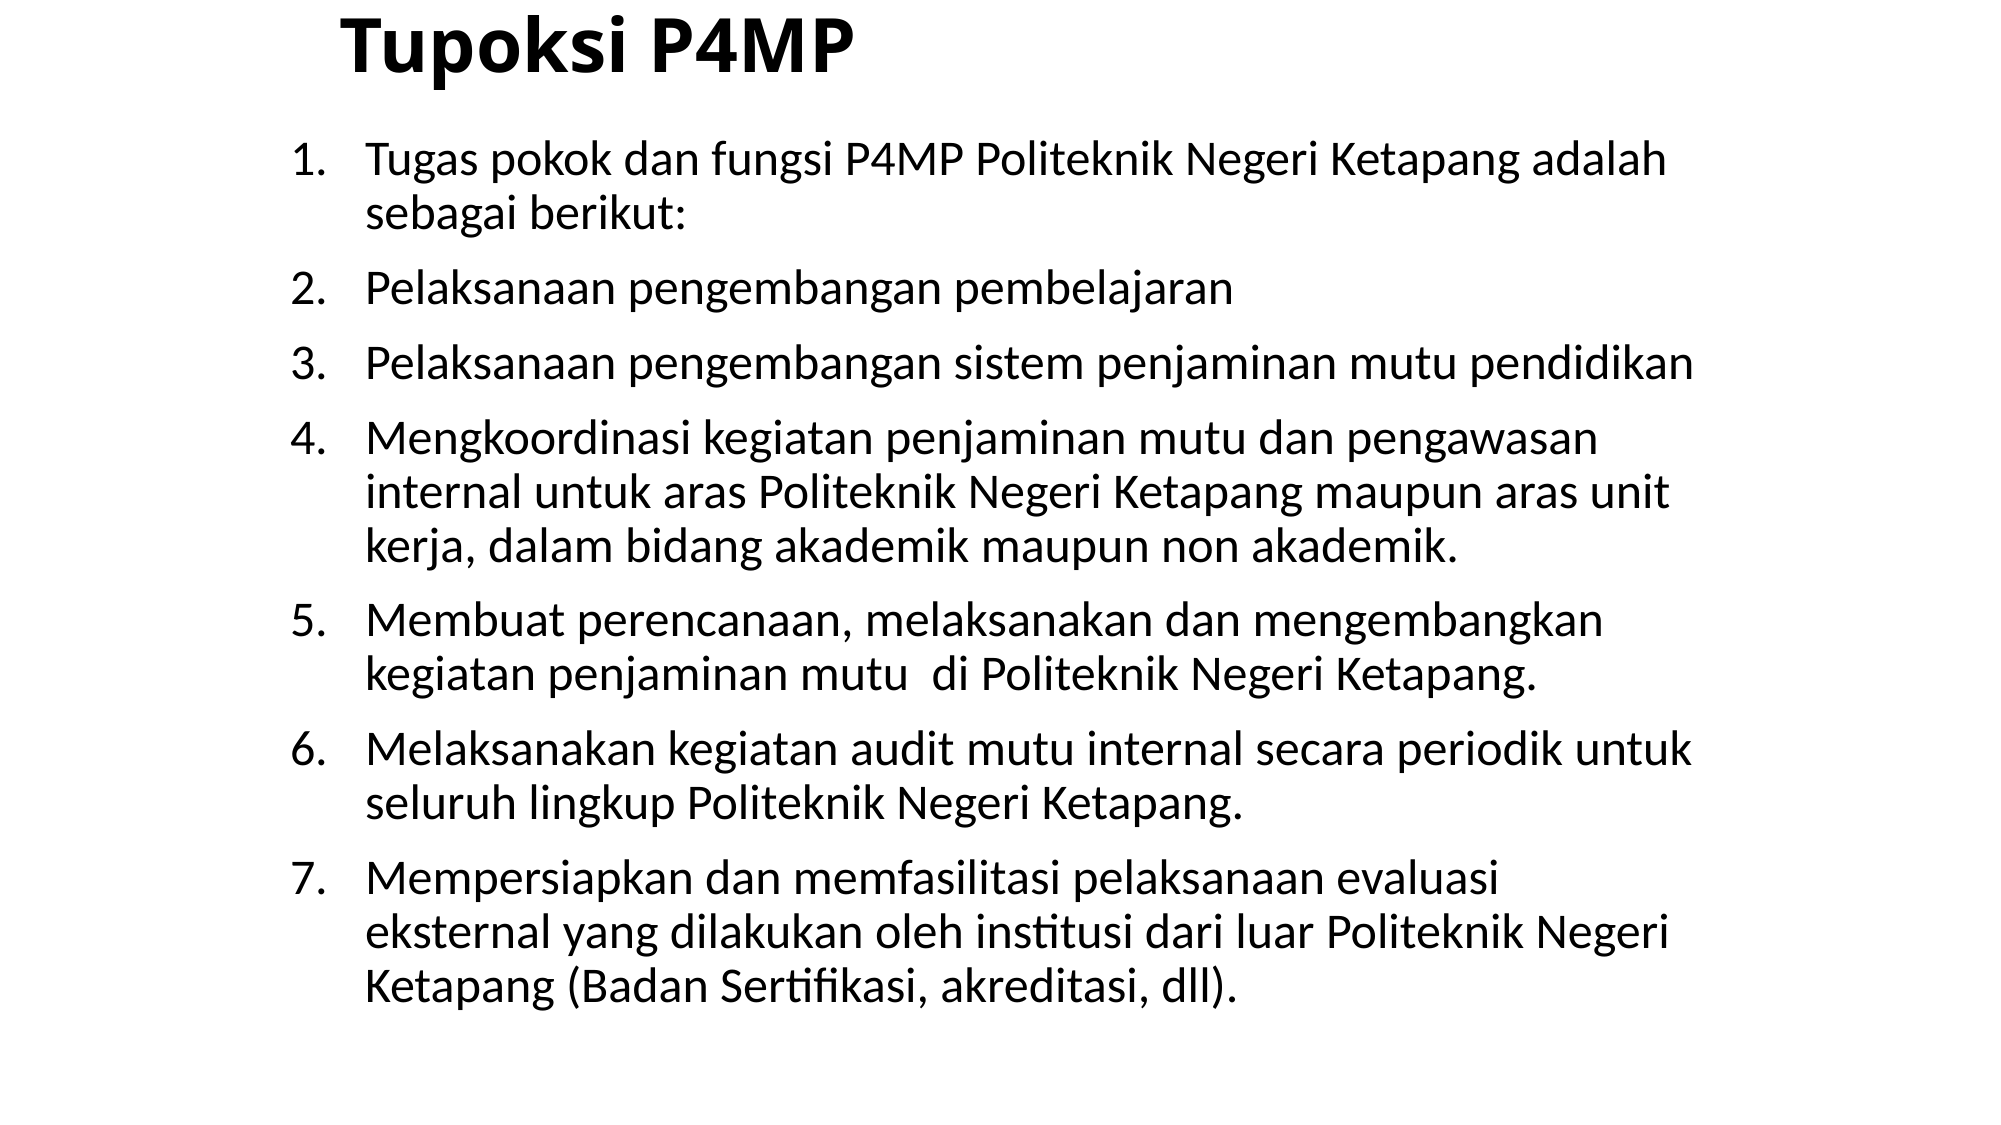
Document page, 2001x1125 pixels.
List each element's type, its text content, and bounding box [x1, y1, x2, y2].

title Tupoksi P4MP [324, 0, 1675, 125]
list Tugas pokok dan fungsi P4MP Politeknik Negeri Ketapang adalah sebagai berikut: Pelaksanaan pengembangan pembelajaran Pelaksanaan pengembangan sistem penjaminan mutu pendidikan Mengkoordinasi kegiatan penjaminan mutu dan pengawasan internal untuk aras Politeknik Negeri Ketapang maupun aras unit kerja, dalam bidang akademik maupun non akademik. Membuat perencanaan, melaksanakan dan mengembangkan kegiatan penjaminan mutu di Politeknik Negeri Ketapang. Melaksanakan kegiatan audit mutu internal secara periodik untuk seluruh lingkup Politeknik Negeri Ketapang. Mempersiapkan dan memfasilitasi pelaksanaan evaluasi eksternal yang dilakukan oleh institusi dari luar Politeknik Negeri Ketapang (Badan Sertifikasi, akreditasi, dll). [275, 125, 1713, 1000]
